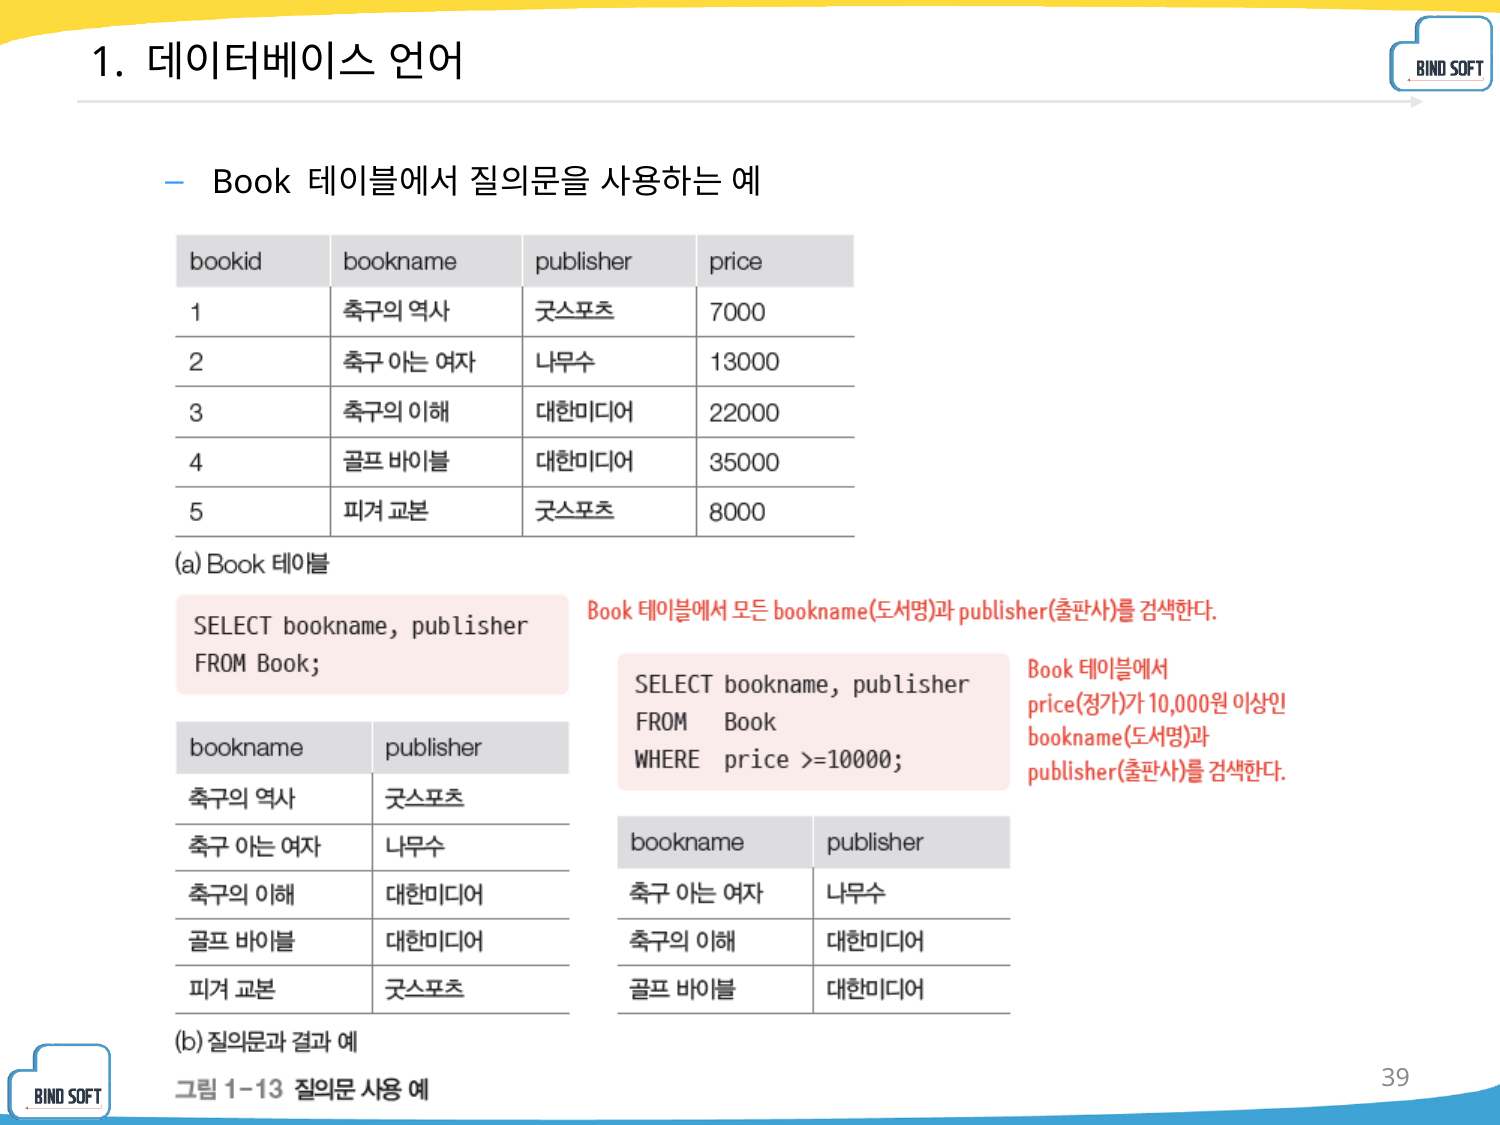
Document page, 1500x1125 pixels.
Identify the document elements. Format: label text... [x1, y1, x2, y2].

picture [170, 231, 864, 582]
picture [0, 591, 1500, 1125]
picture [0, 0, 1500, 96]
title 1. 데이터베이스 언어 [75, 11, 1425, 108]
list Book 테이블에서 질의문을 사용하는 예 [75, 152, 1425, 806]
slide_number 39 [1305, 1054, 1425, 1103]
